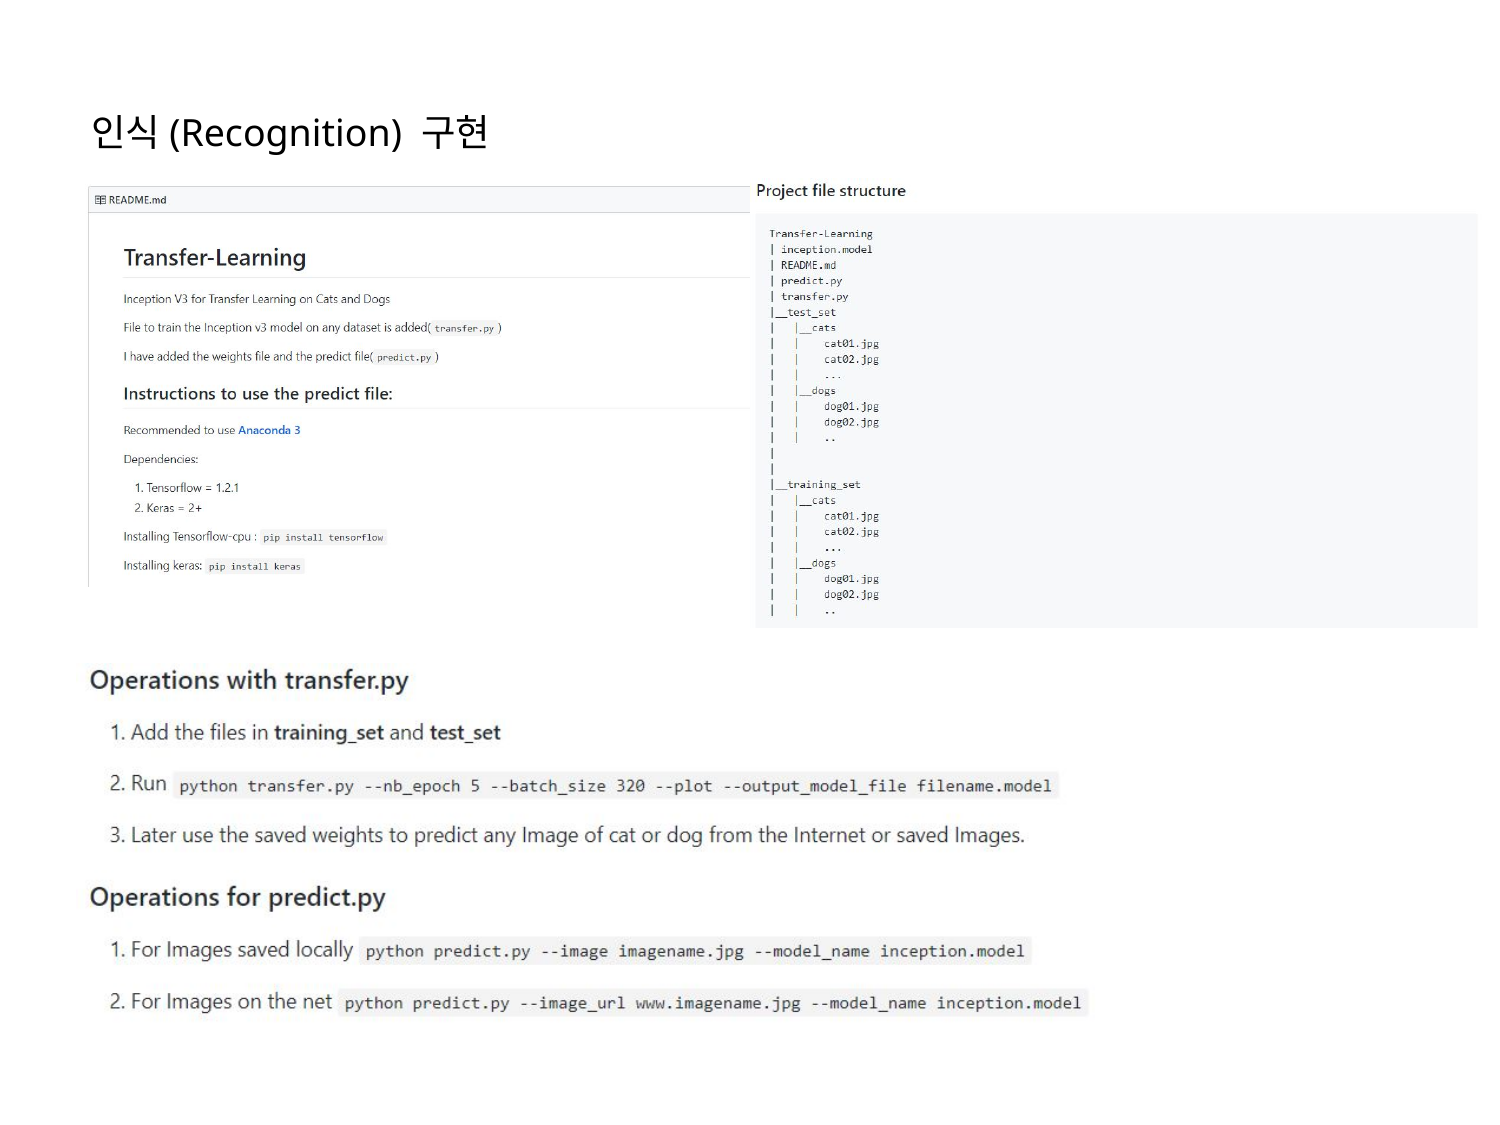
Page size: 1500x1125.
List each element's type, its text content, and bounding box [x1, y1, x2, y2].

picture [76, 662, 1097, 1038]
text_box 인식(Recognition) 구현 [76, 101, 1046, 162]
picture [80, 178, 1491, 628]
